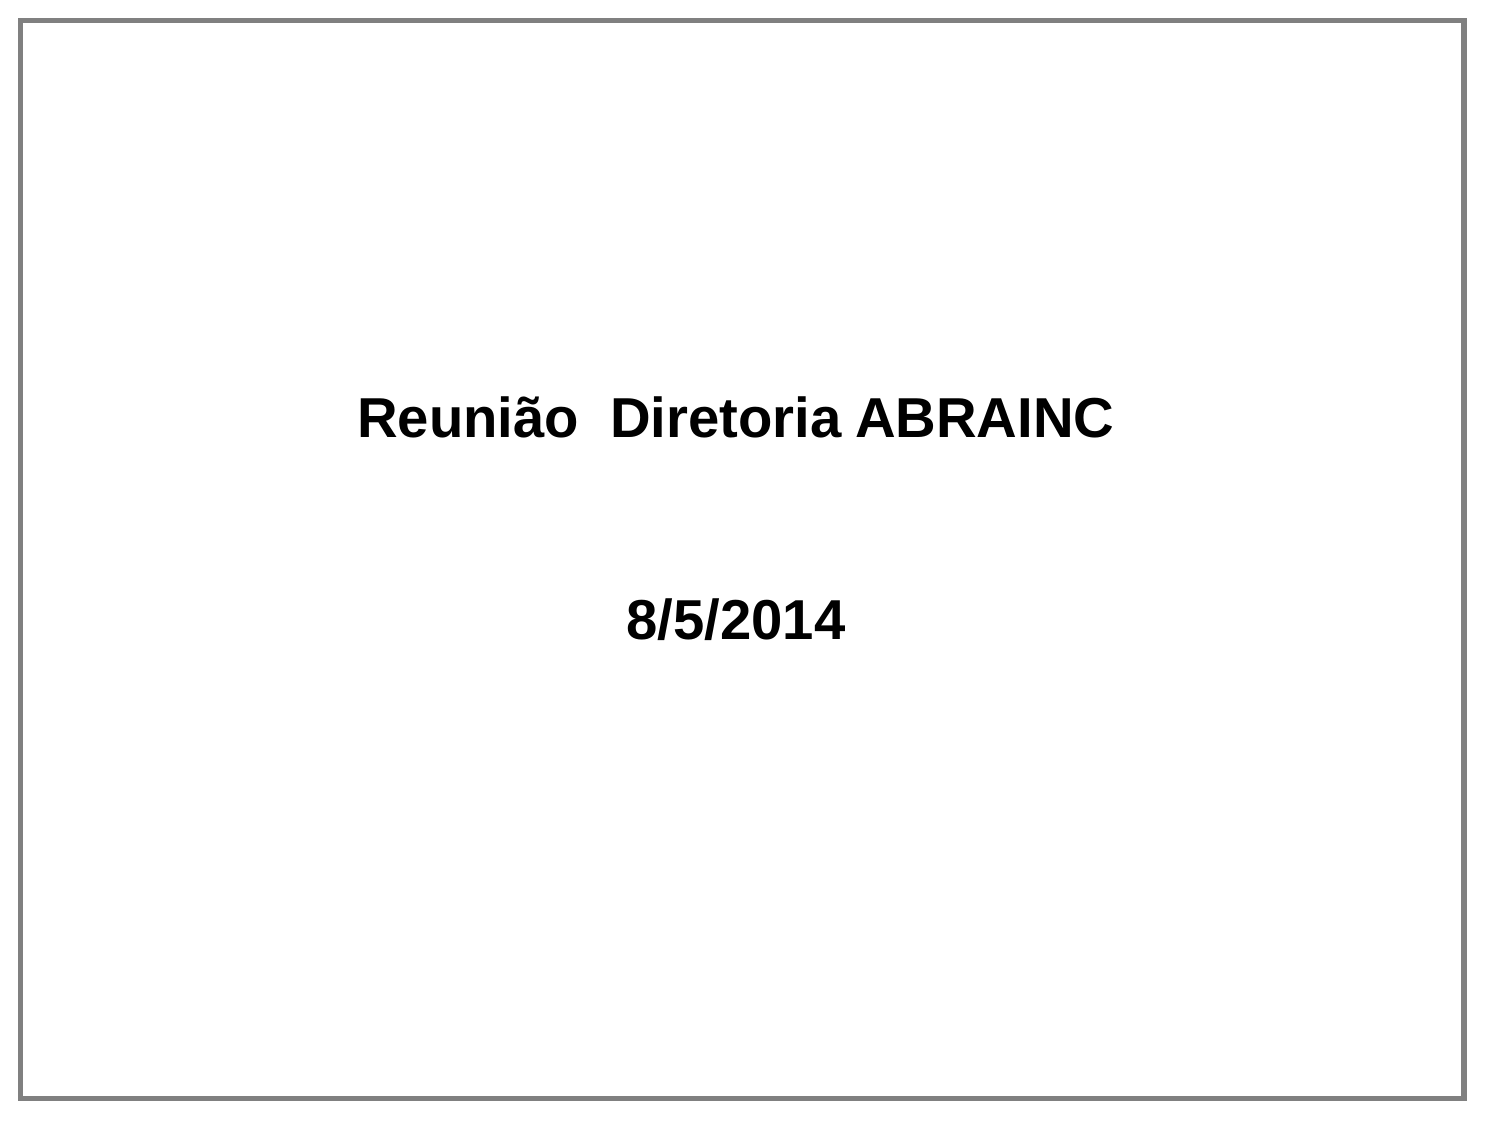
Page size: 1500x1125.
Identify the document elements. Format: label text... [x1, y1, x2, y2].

text_box Reunião Diretoria ABRAINC 8/5/2014 [104, 125, 1368, 660]
text_box [20, 20, 1465, 1099]
